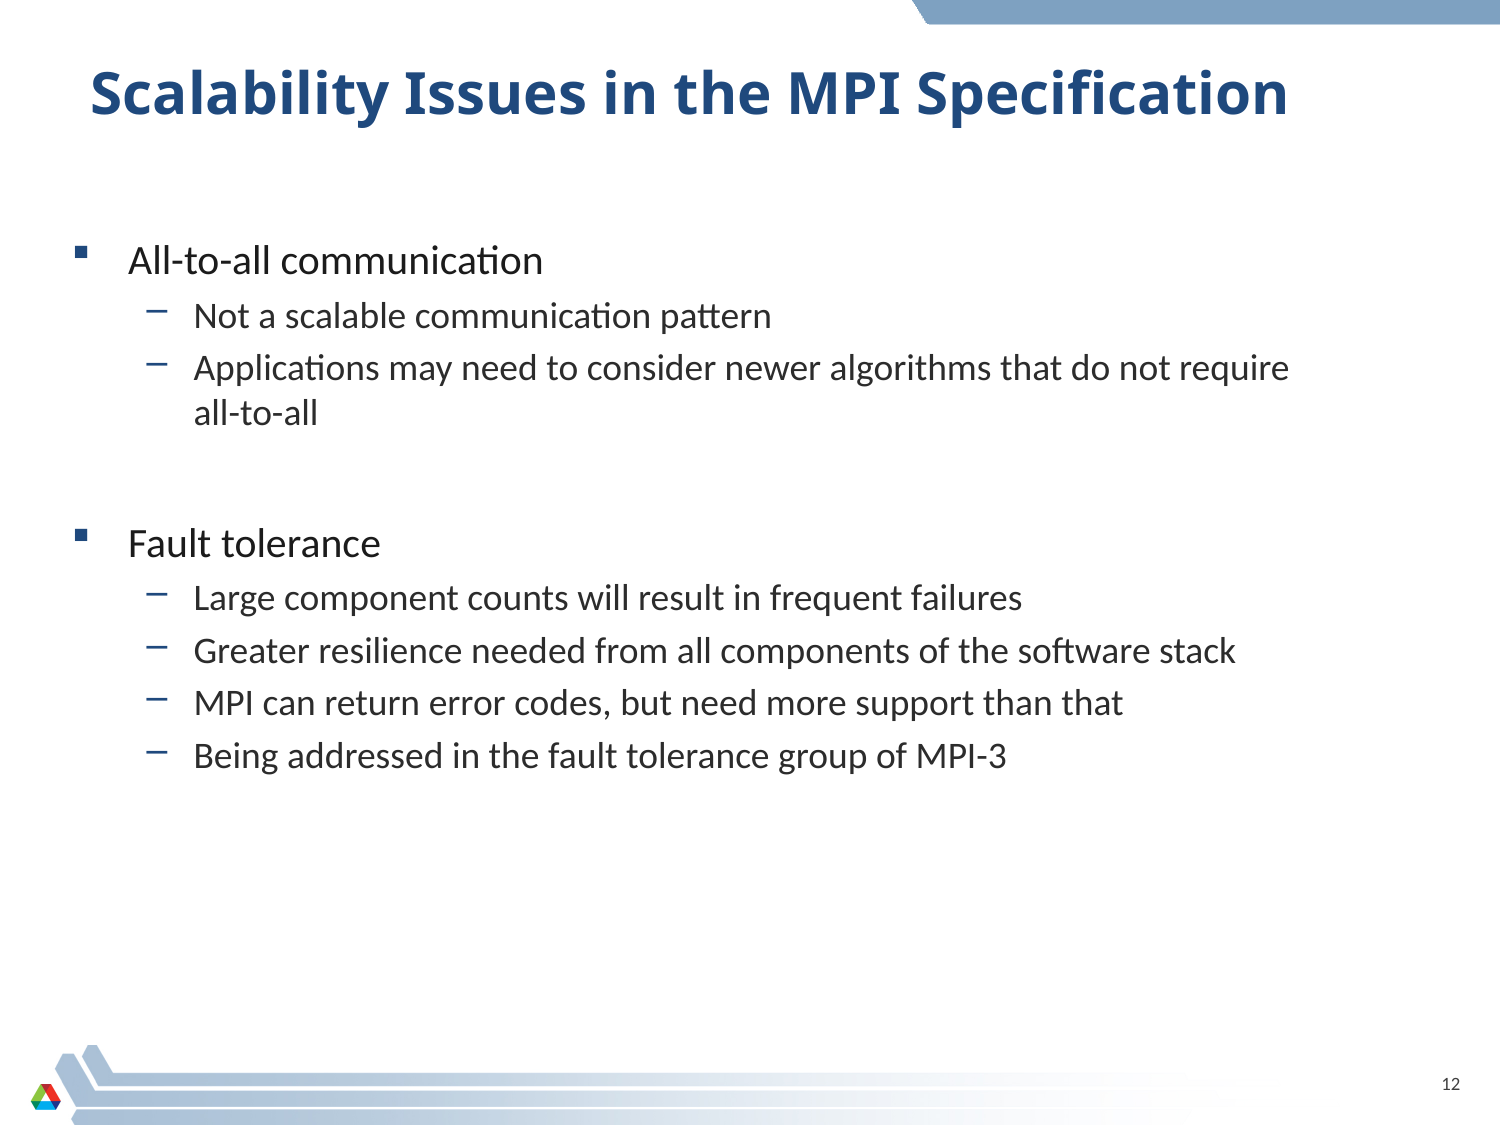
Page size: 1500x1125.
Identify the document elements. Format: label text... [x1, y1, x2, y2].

title Scalability Issues in the MPI Specification [75, 48, 1425, 209]
list All-to-all communication Not a scalable communication pattern Applications may need to consider newer algorithms that do not require all-to-all Fault tolerance Large component counts will result in frequent failures Greater resilience needed from all components of the software stack MPI can return error codes, but need more support than that Being addressed in the fault tolerance group of MPI-3 [56, 225, 1359, 930]
picture [0, 1037, 1500, 1125]
picture [0, 0, 1500, 26]
slide_number 12 [1412, 1064, 1476, 1125]
